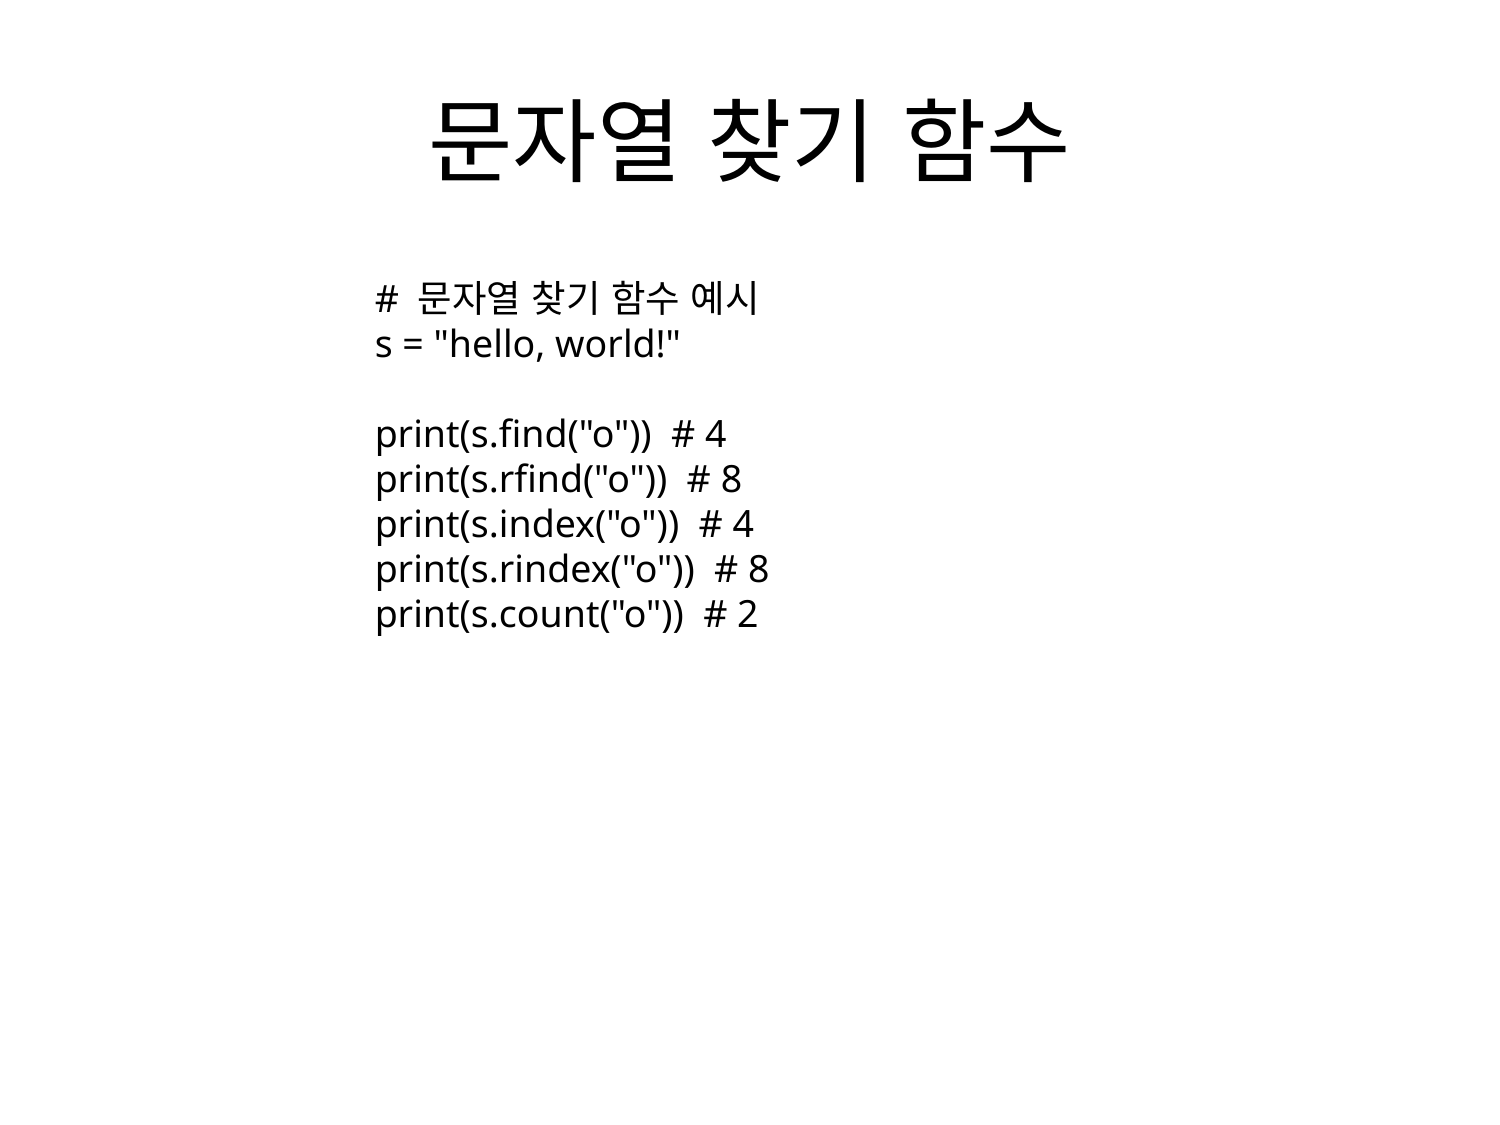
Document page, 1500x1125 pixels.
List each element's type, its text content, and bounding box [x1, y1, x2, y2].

text_box # 문자열 찾기 함수 예시 s = "hello, world!" print(s.find("o")) # 4 print(s.rfind("o")) # 8 print(s.index("o")) # 4 print(s.rindex("o")) # 8 print(s.count("o")) # 2 [360, 267, 1111, 642]
title 문자열 찾기 함수 [75, 45, 1425, 233]
